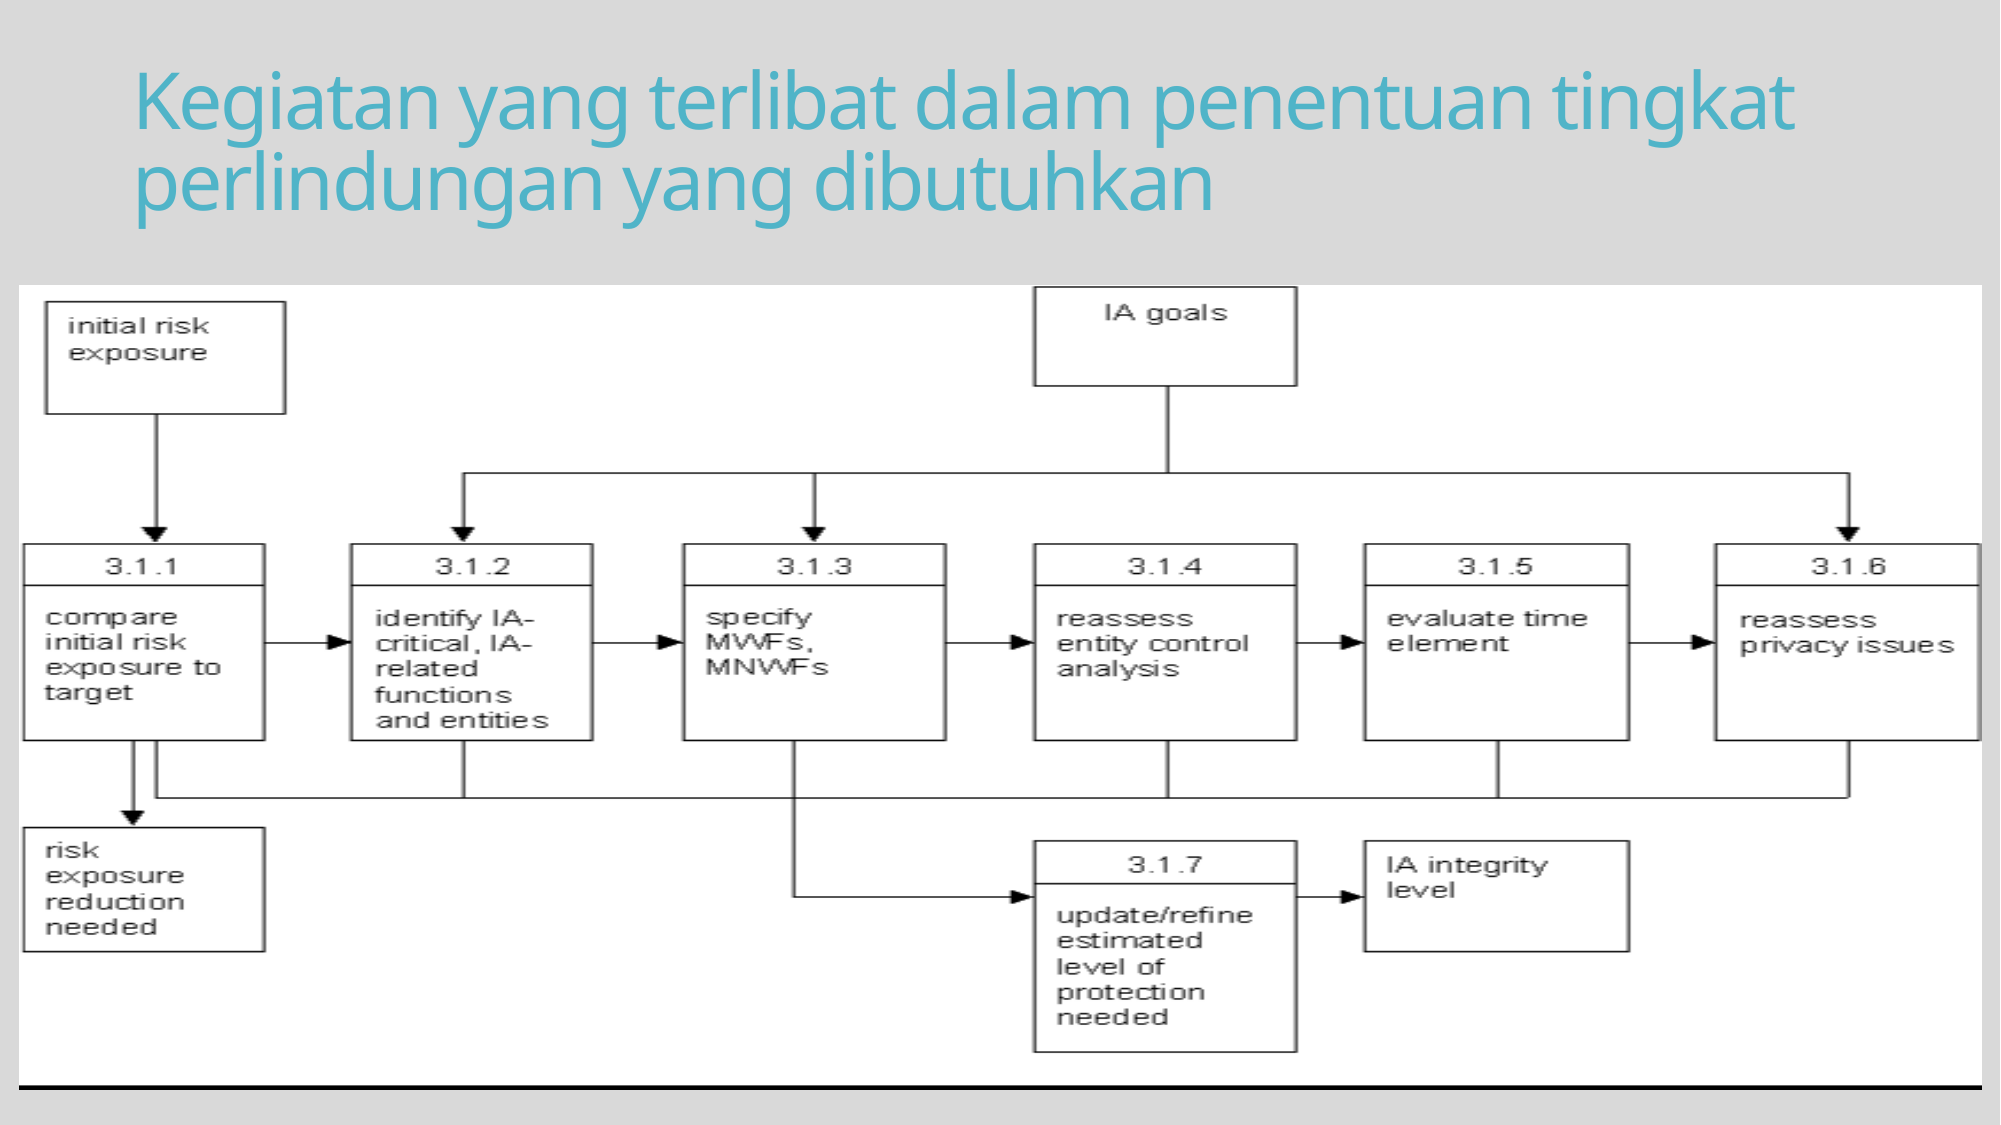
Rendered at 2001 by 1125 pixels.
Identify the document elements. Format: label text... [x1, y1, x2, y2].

title Kegiatan yang terlibat dalam penentuan tingkat perlindungan yang dibutuhkan [117, 57, 1885, 284]
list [19, 284, 1983, 1090]
